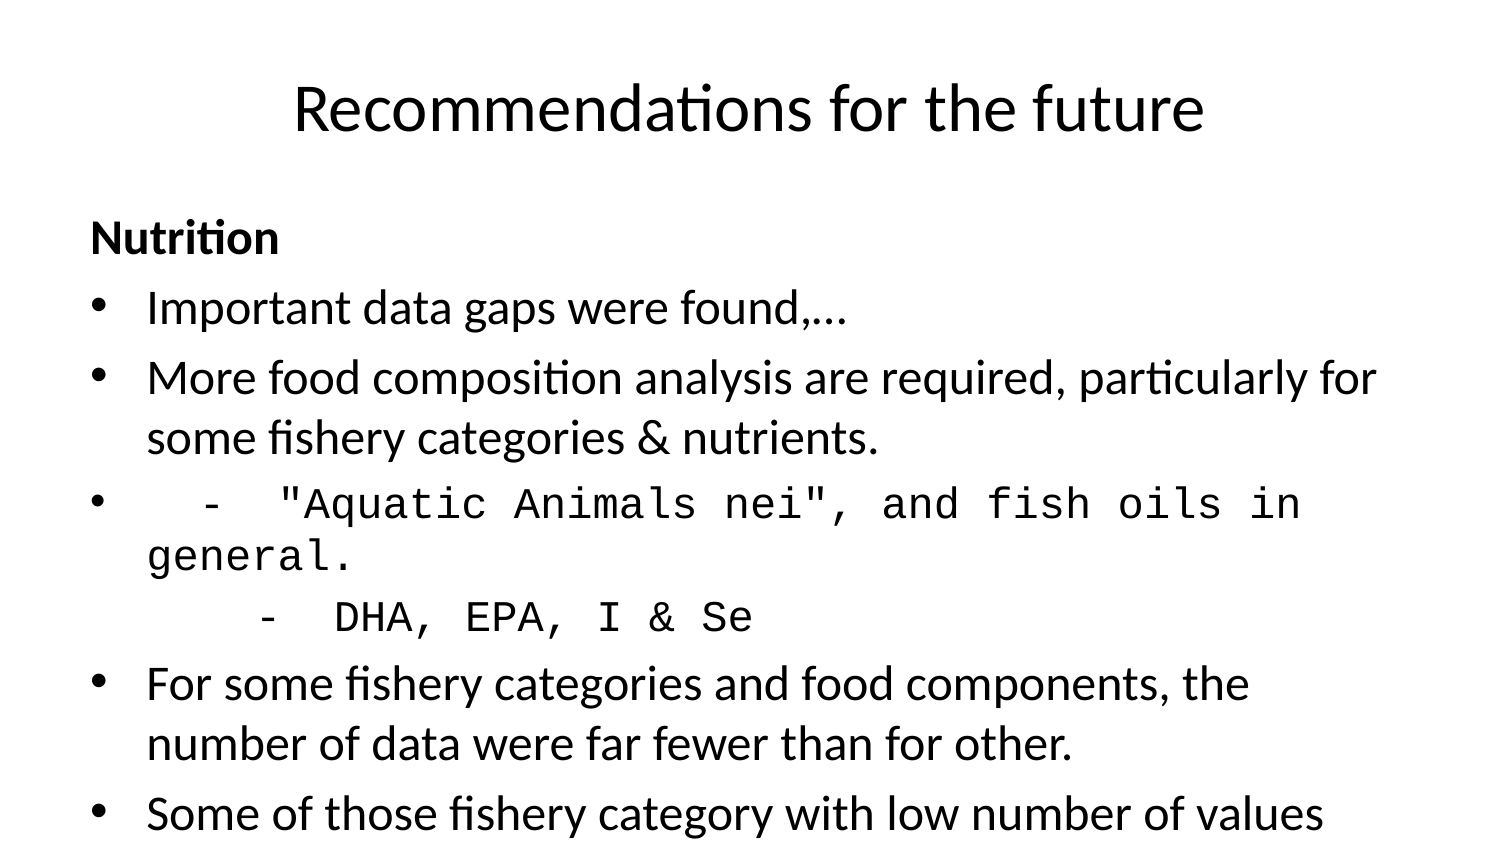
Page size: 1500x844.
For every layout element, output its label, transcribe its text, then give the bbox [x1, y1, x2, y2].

title Recommendations for the future [75, 33, 1425, 175]
list Nutrition Important data gaps were found,… More food composition analysis are required, particularly for some fishery categories & nutrients. - "Aquatic Animals nei", and fish oils in general. - DHA, EPA, I & Se For some fishery categories and food components, the number of data were far fewer than for other. Some of those fishery category with low number of values were very variable, and hard to know if this is the true range of chemical variability or analytical differences. Fisheries ICS categories for nutrition. For example, rethinking some groups. For example, “Aquatic animals, nei”. Data quality Imputation techniques and their overall impact on mean values should be evaluated. Food component description and combination of different methods of analysis (i.e., used for Vitamin B6) Other data management practices and their impact on final results (i.e., using “low quality values”, assuming zero for trace values, etc.) Better data documentation for reproducibility and efficiency is needed. [75, 196, 1425, 754]
